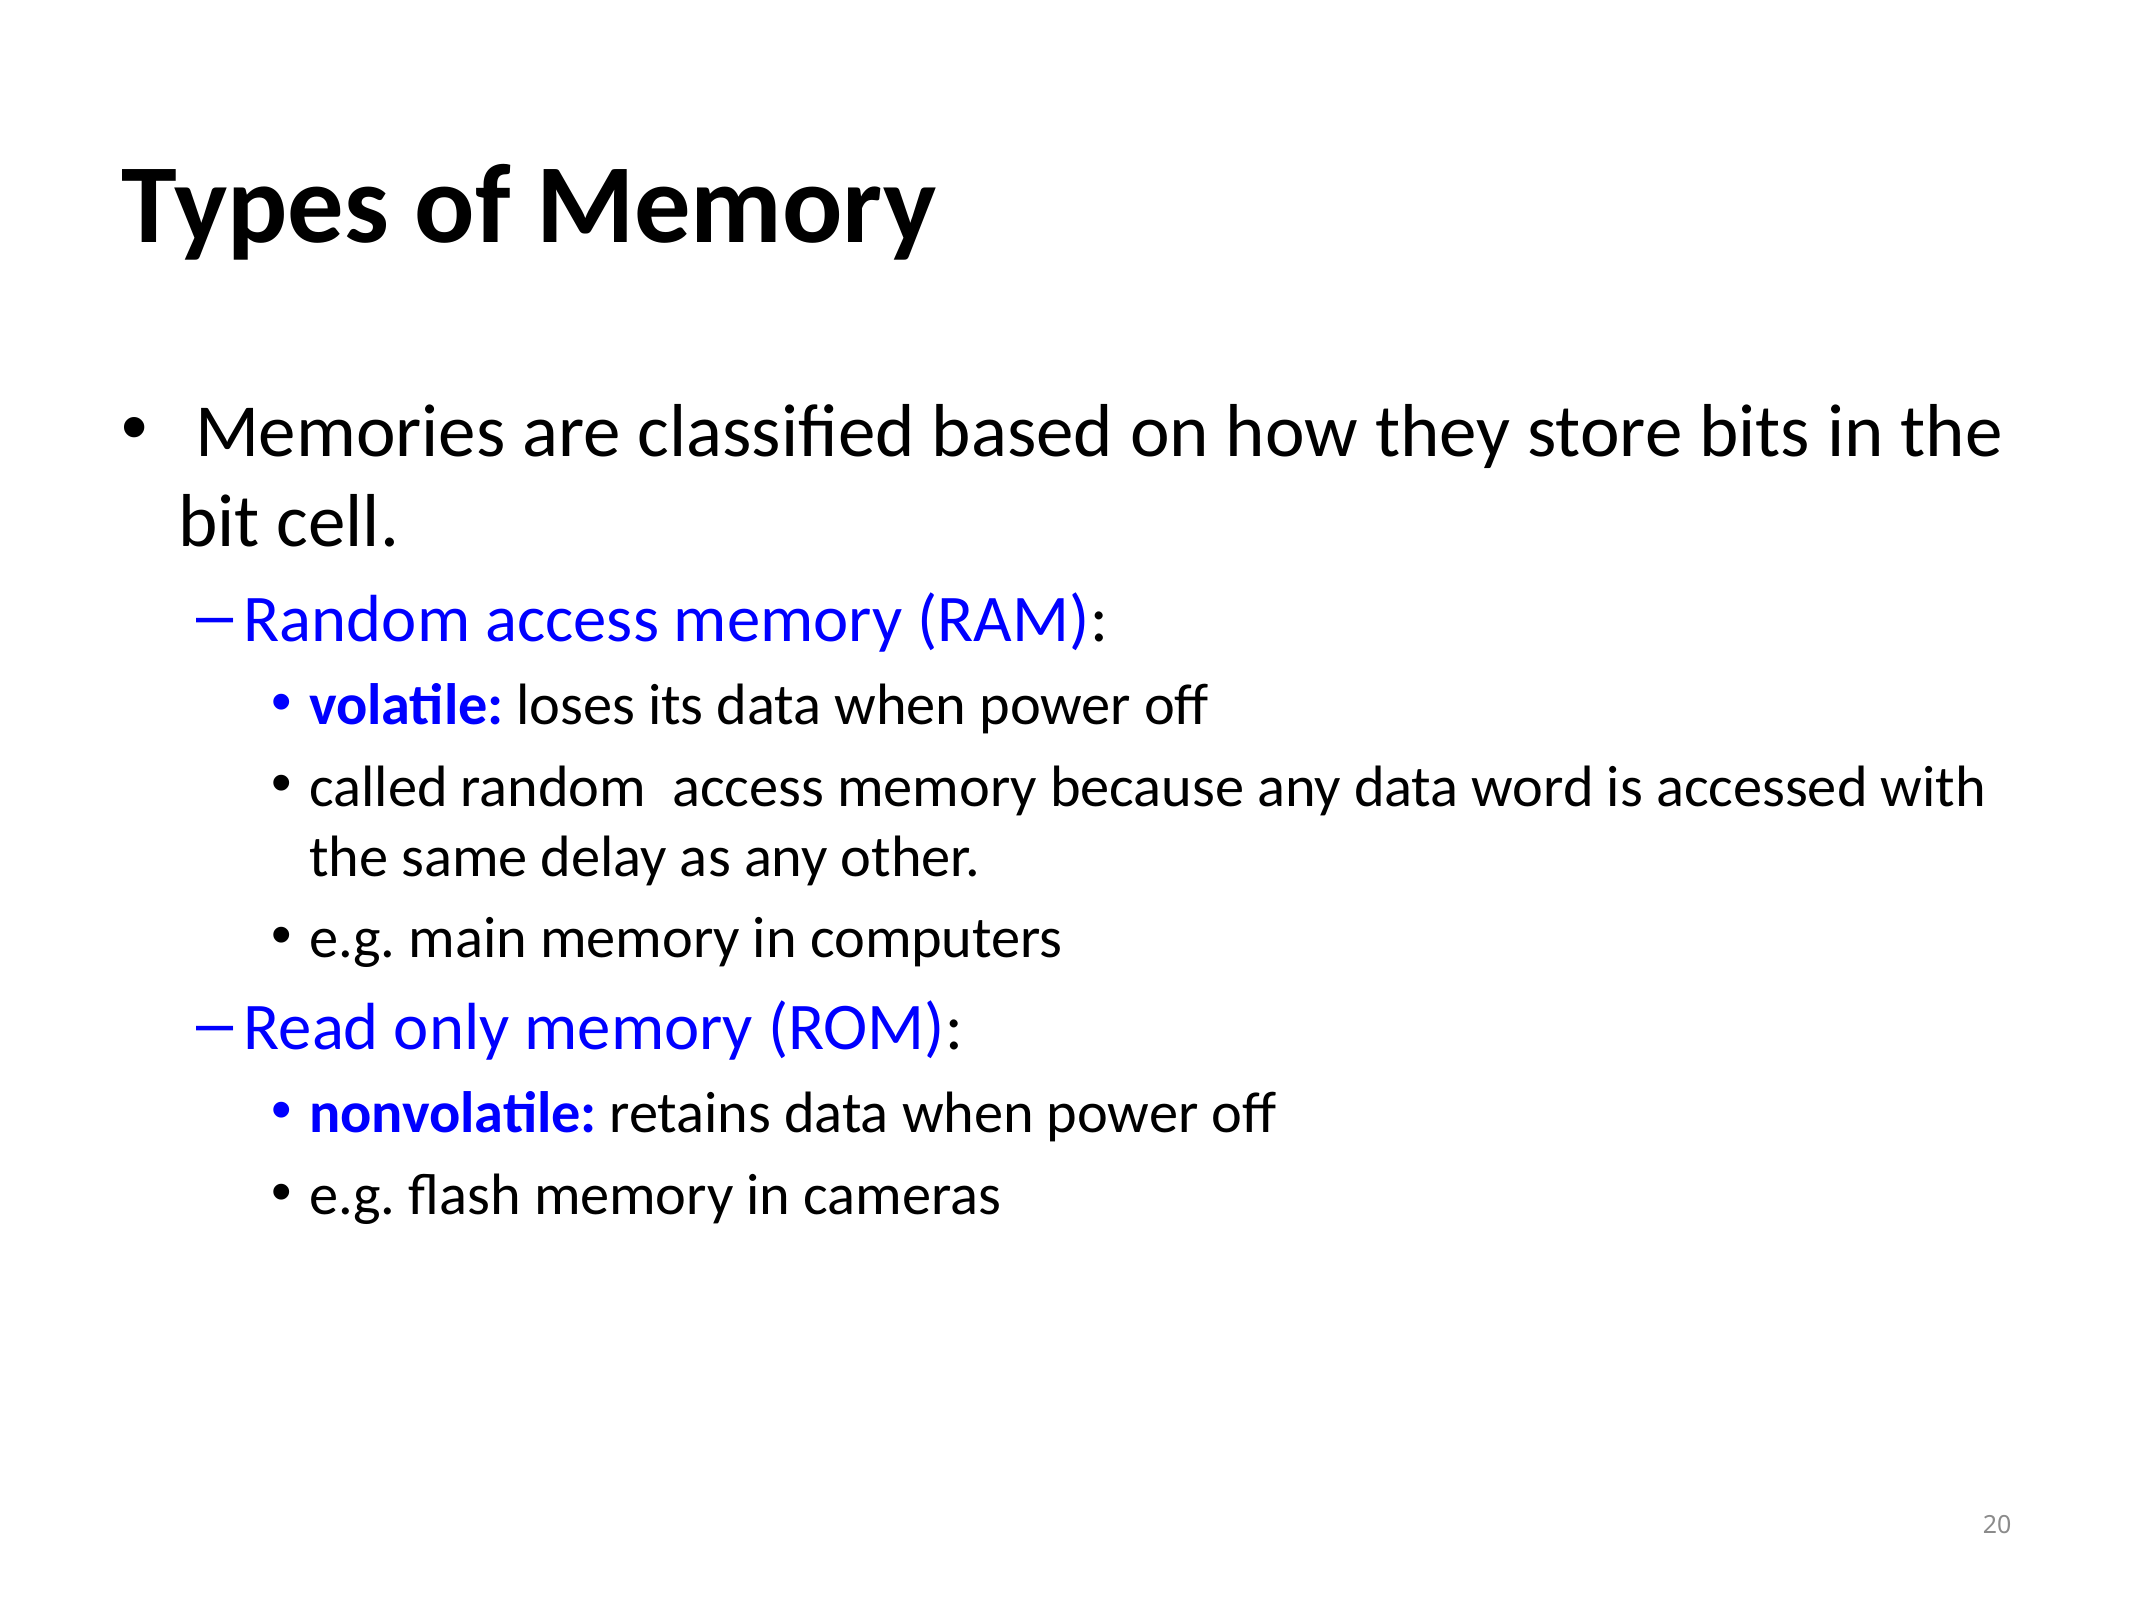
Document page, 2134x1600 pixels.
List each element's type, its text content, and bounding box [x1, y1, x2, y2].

title Types of Memory [106, 64, 2027, 331]
slide_number 20 [1528, 1483, 2027, 1569]
list Memories are classified based on how they store bits in the bit cell. Random access memory (RAM): volatile: loses its data when power off called random access memory because any data word is accessed with the same delay as any other. e.g. main memory in computers Read only memory (ROM): nonvolatile: retains data when power off e.g. flash memory in cameras [106, 373, 2027, 1430]
